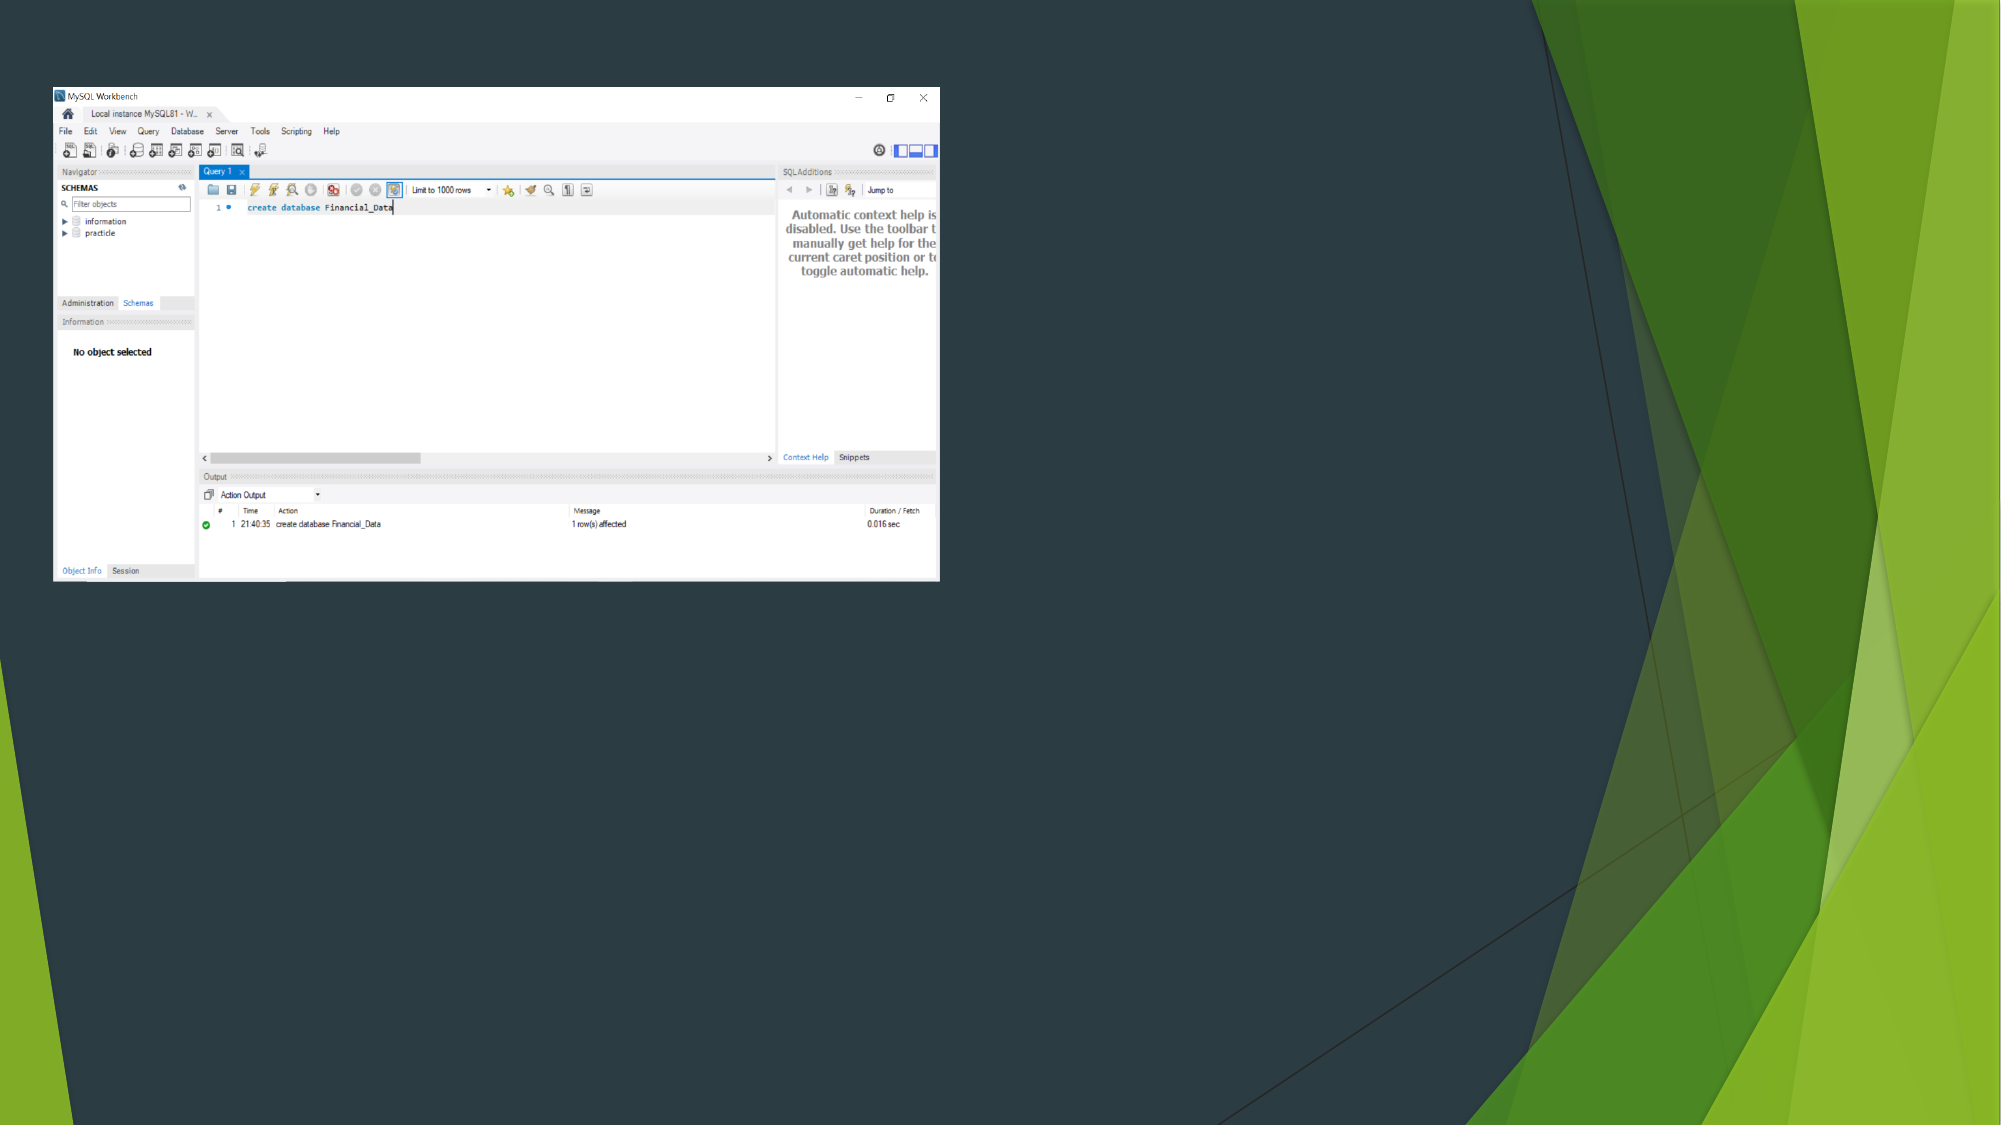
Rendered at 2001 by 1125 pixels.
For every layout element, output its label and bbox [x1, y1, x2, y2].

picture [52, 86, 941, 582]
